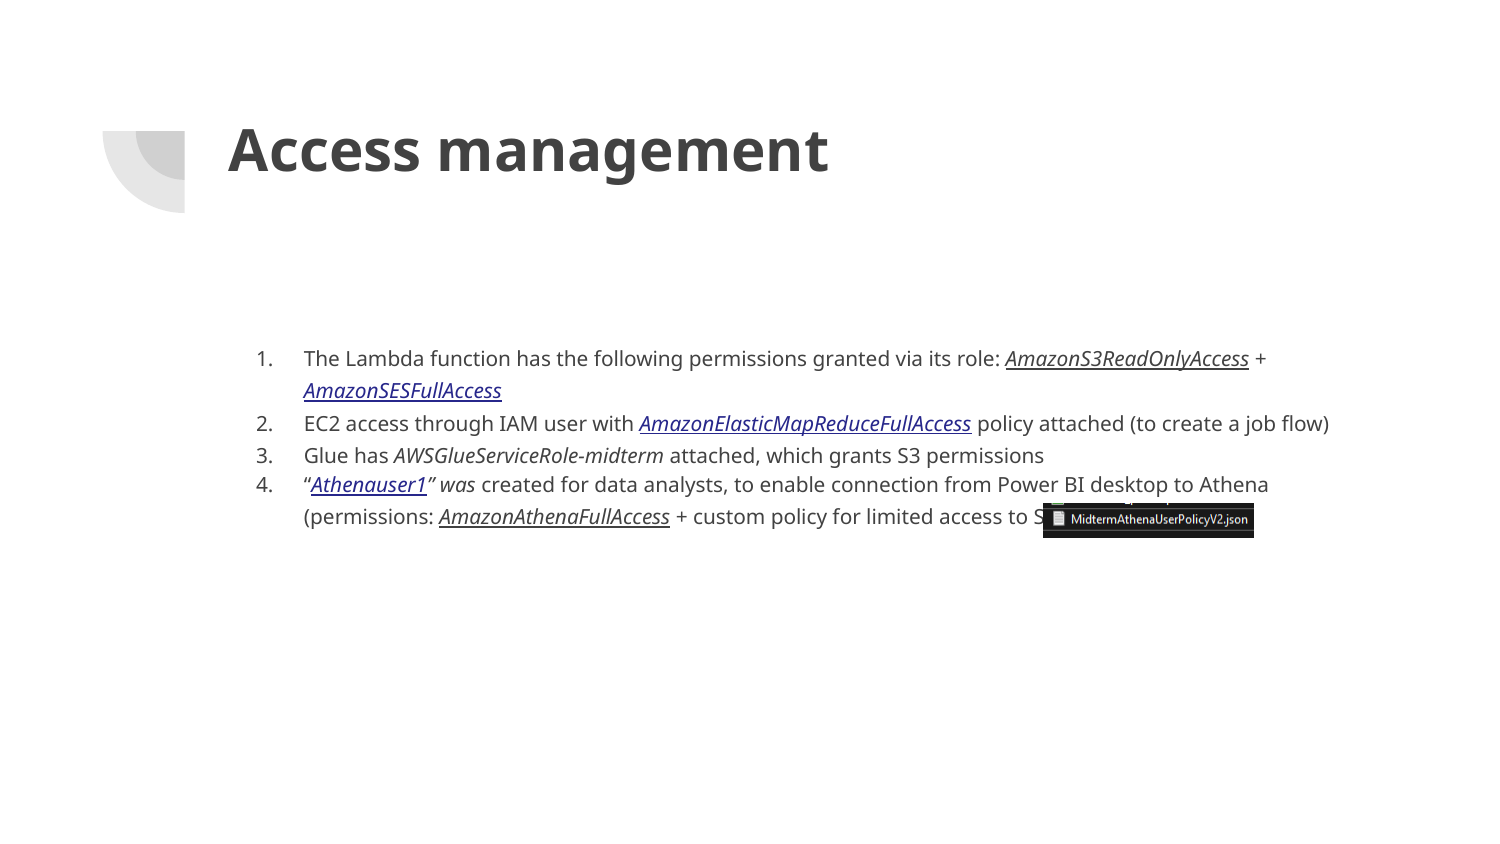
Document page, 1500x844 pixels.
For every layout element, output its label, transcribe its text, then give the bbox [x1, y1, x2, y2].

title Access management [213, 98, 1368, 263]
picture [1042, 503, 1254, 538]
list The Lambda function has the following permissions granted via its role: AmazonS3ReadOnlyAccess + AmazonSESFullAccess EC2 access through IAM user with AmazonElasticMapReduceFullAccess policy attached (to create a job flow) Glue has AWSGlueServiceRole-midterm attached, which grants S3 permissions “Athenauser1” was created for data analysts, to enable connection from Power BI desktop to Athena (permissions: AmazonAthenaFullAccess + custom policy for limited access to S3) [213, 326, 1368, 744]
